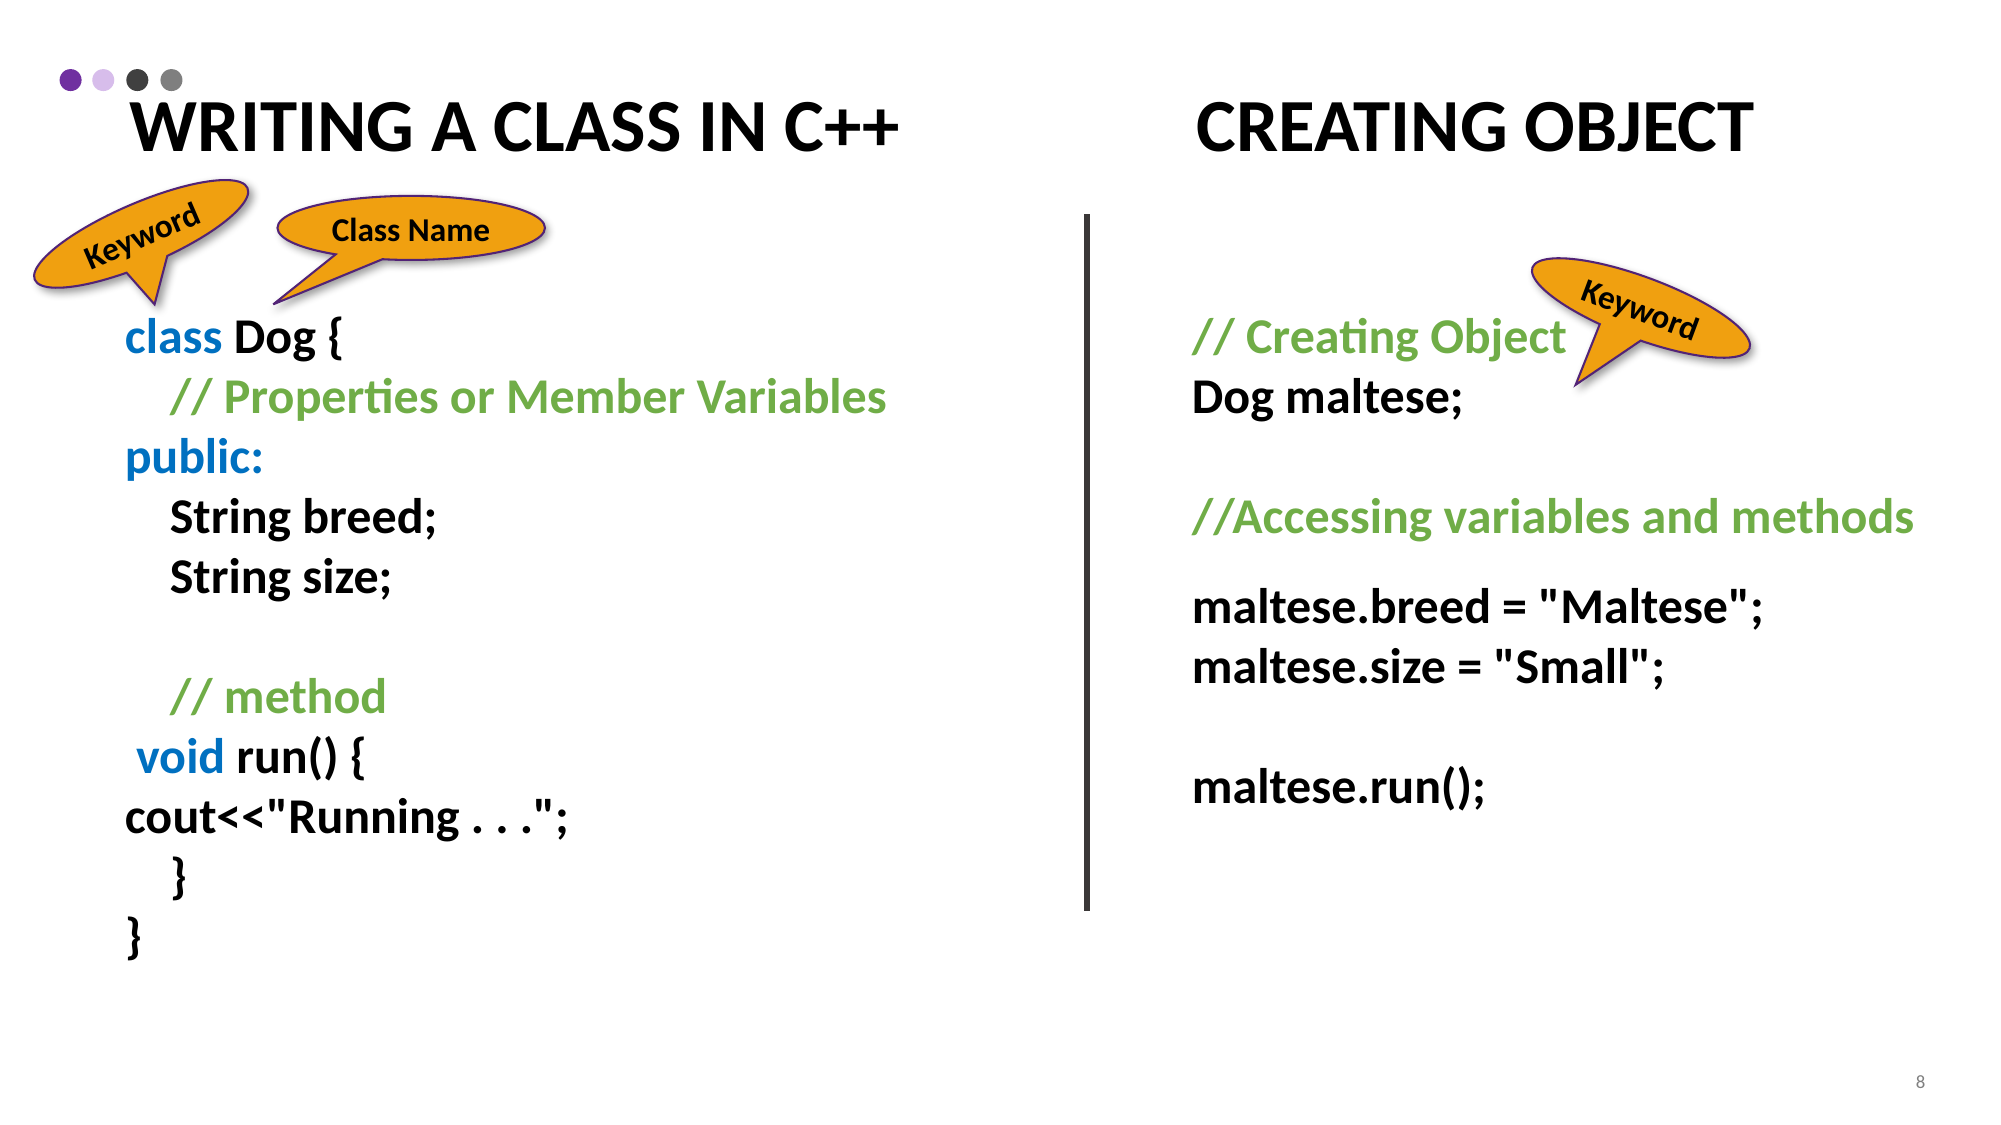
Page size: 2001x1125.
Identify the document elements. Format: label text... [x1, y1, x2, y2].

text_box writing a class in c++ [48, 79, 999, 175]
text_box class Dog { // Properties or Member Variables public: String breed; String size; // method void run() { cout<<"Running . . ."; } } [109, 296, 1107, 971]
text_box Class Name [272, 194, 547, 306]
text_box Keyword [33, 179, 250, 307]
slide_number 8 [1490, 1060, 1941, 1102]
text_box Creating Object [999, 79, 1952, 175]
text_box Keyword [1530, 257, 1752, 388]
text_box // Creating Object Dog maltese; //Accessing variables and methods maltese.breed = "Maltese"; maltese.size = "Small"; maltese.run(); [1177, 296, 2000, 821]
